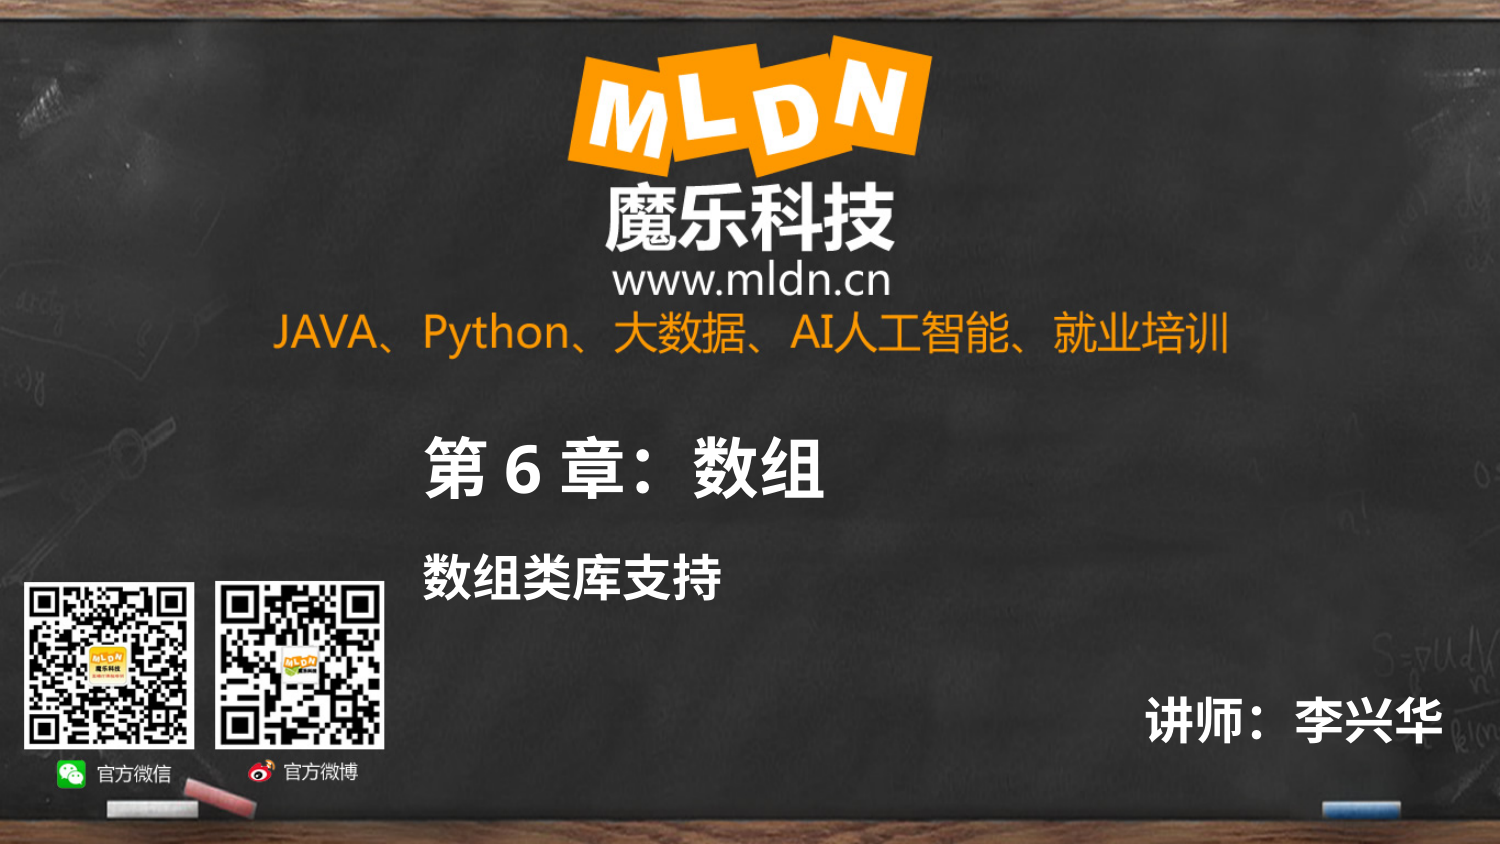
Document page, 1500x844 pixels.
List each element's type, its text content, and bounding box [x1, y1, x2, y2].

picture [0, 0, 1500, 844]
subtitle 数组类库支持 [407, 538, 1462, 654]
title 第6章：数组 [407, 395, 1462, 538]
